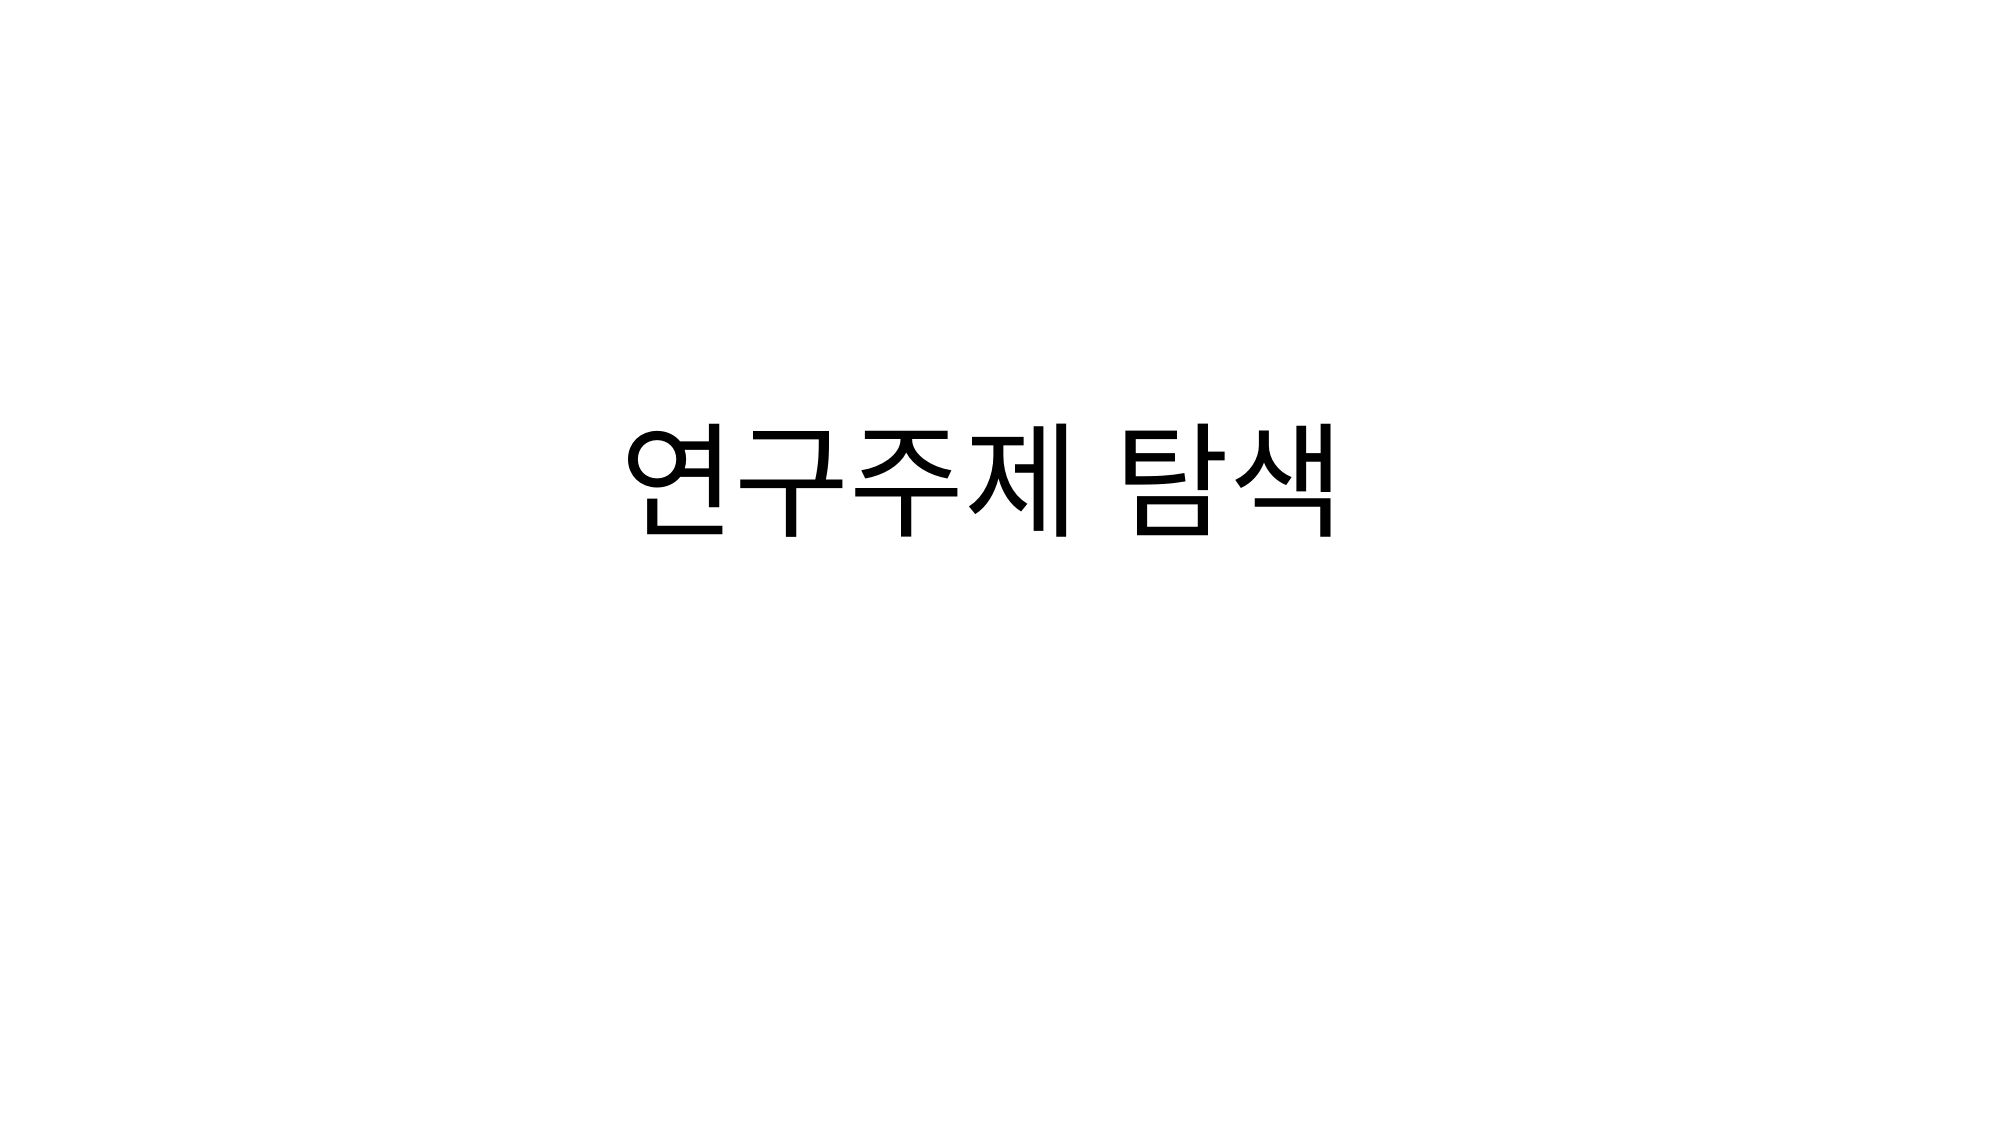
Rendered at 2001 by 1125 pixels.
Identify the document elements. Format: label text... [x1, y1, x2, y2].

title 연구주제 탐색 [249, 393, 1750, 563]
